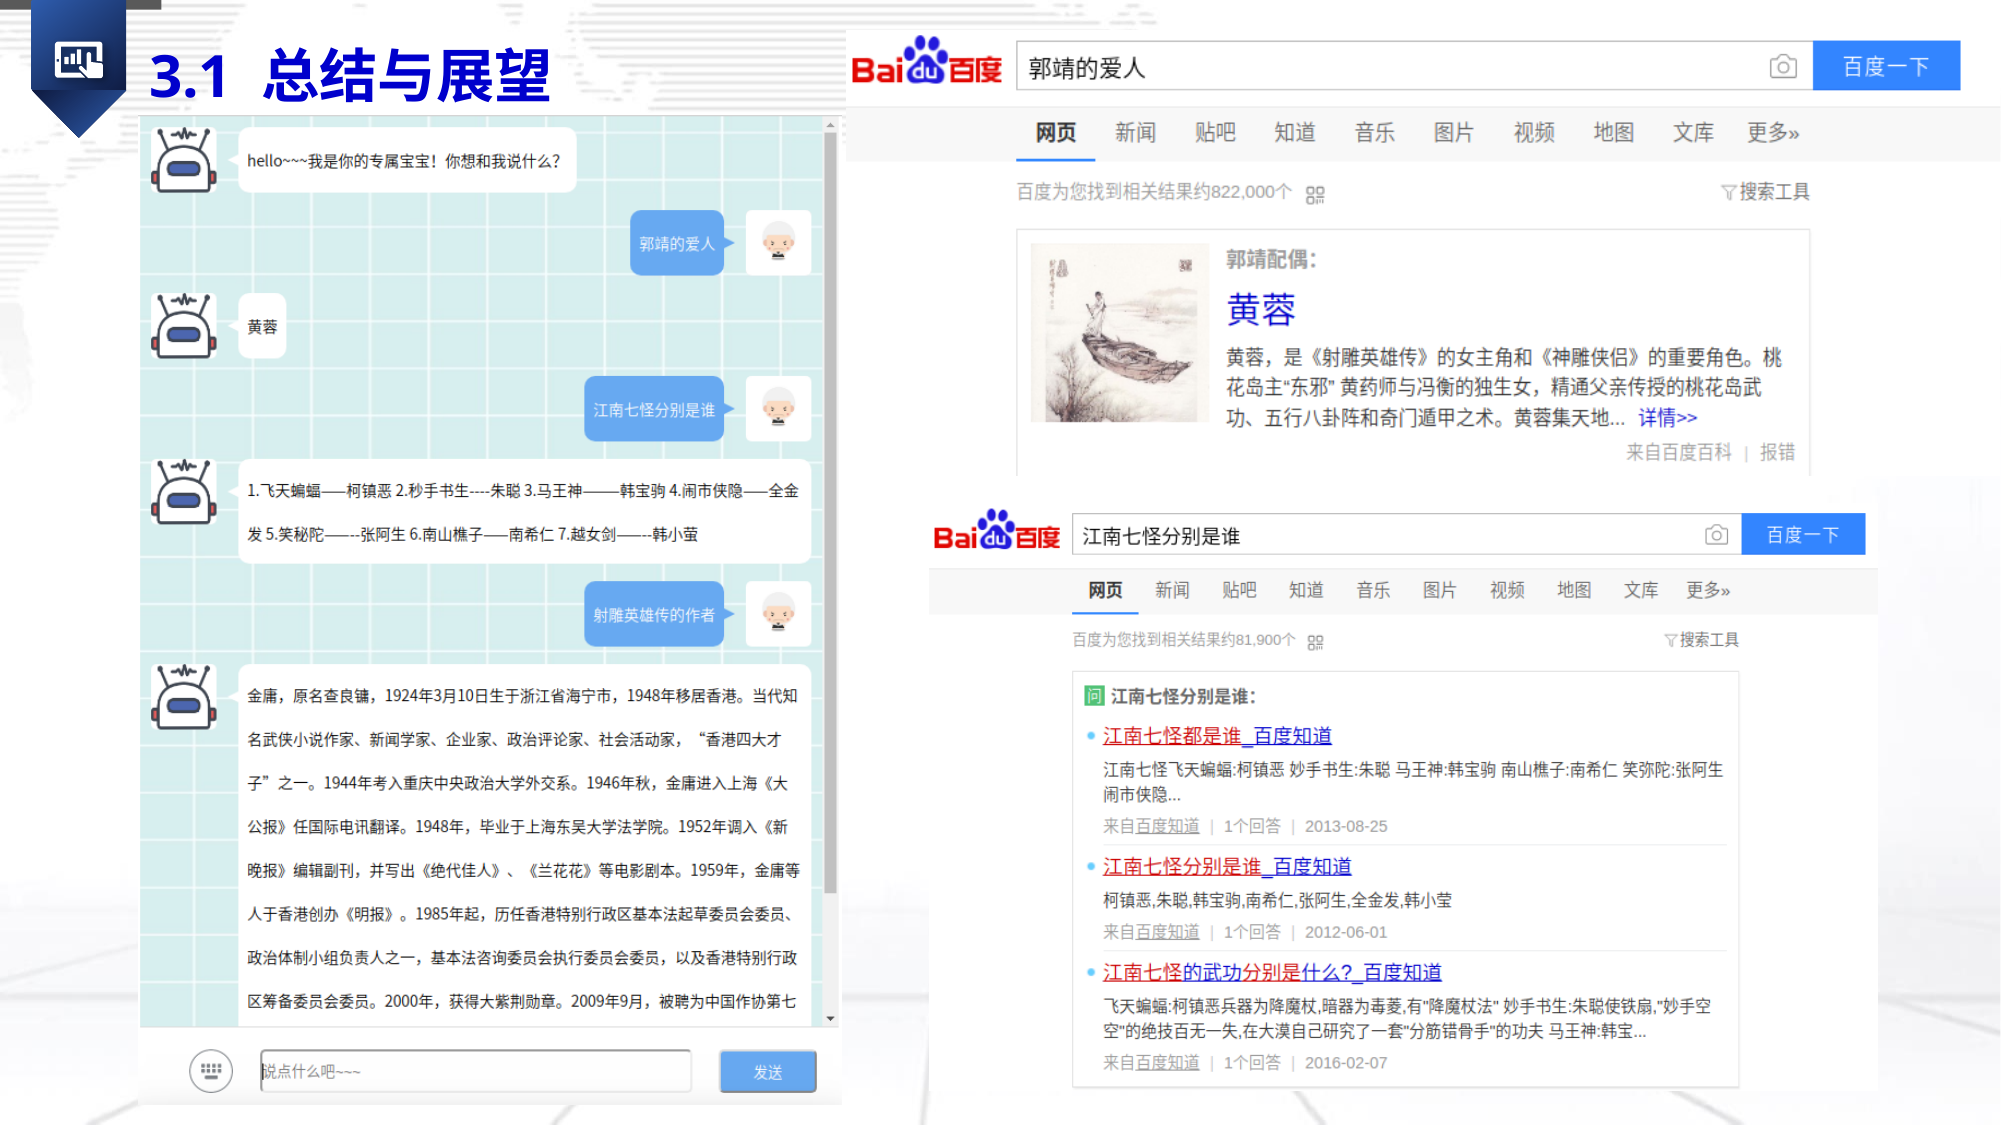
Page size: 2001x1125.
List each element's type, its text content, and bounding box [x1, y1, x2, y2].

picture [0, 0, 2001, 1125]
text_box [0, 0, 29, 12]
text_box [129, 0, 163, 12]
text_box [31, 0, 127, 138]
text_box 3.1 总结与展望 [137, 33, 842, 113]
